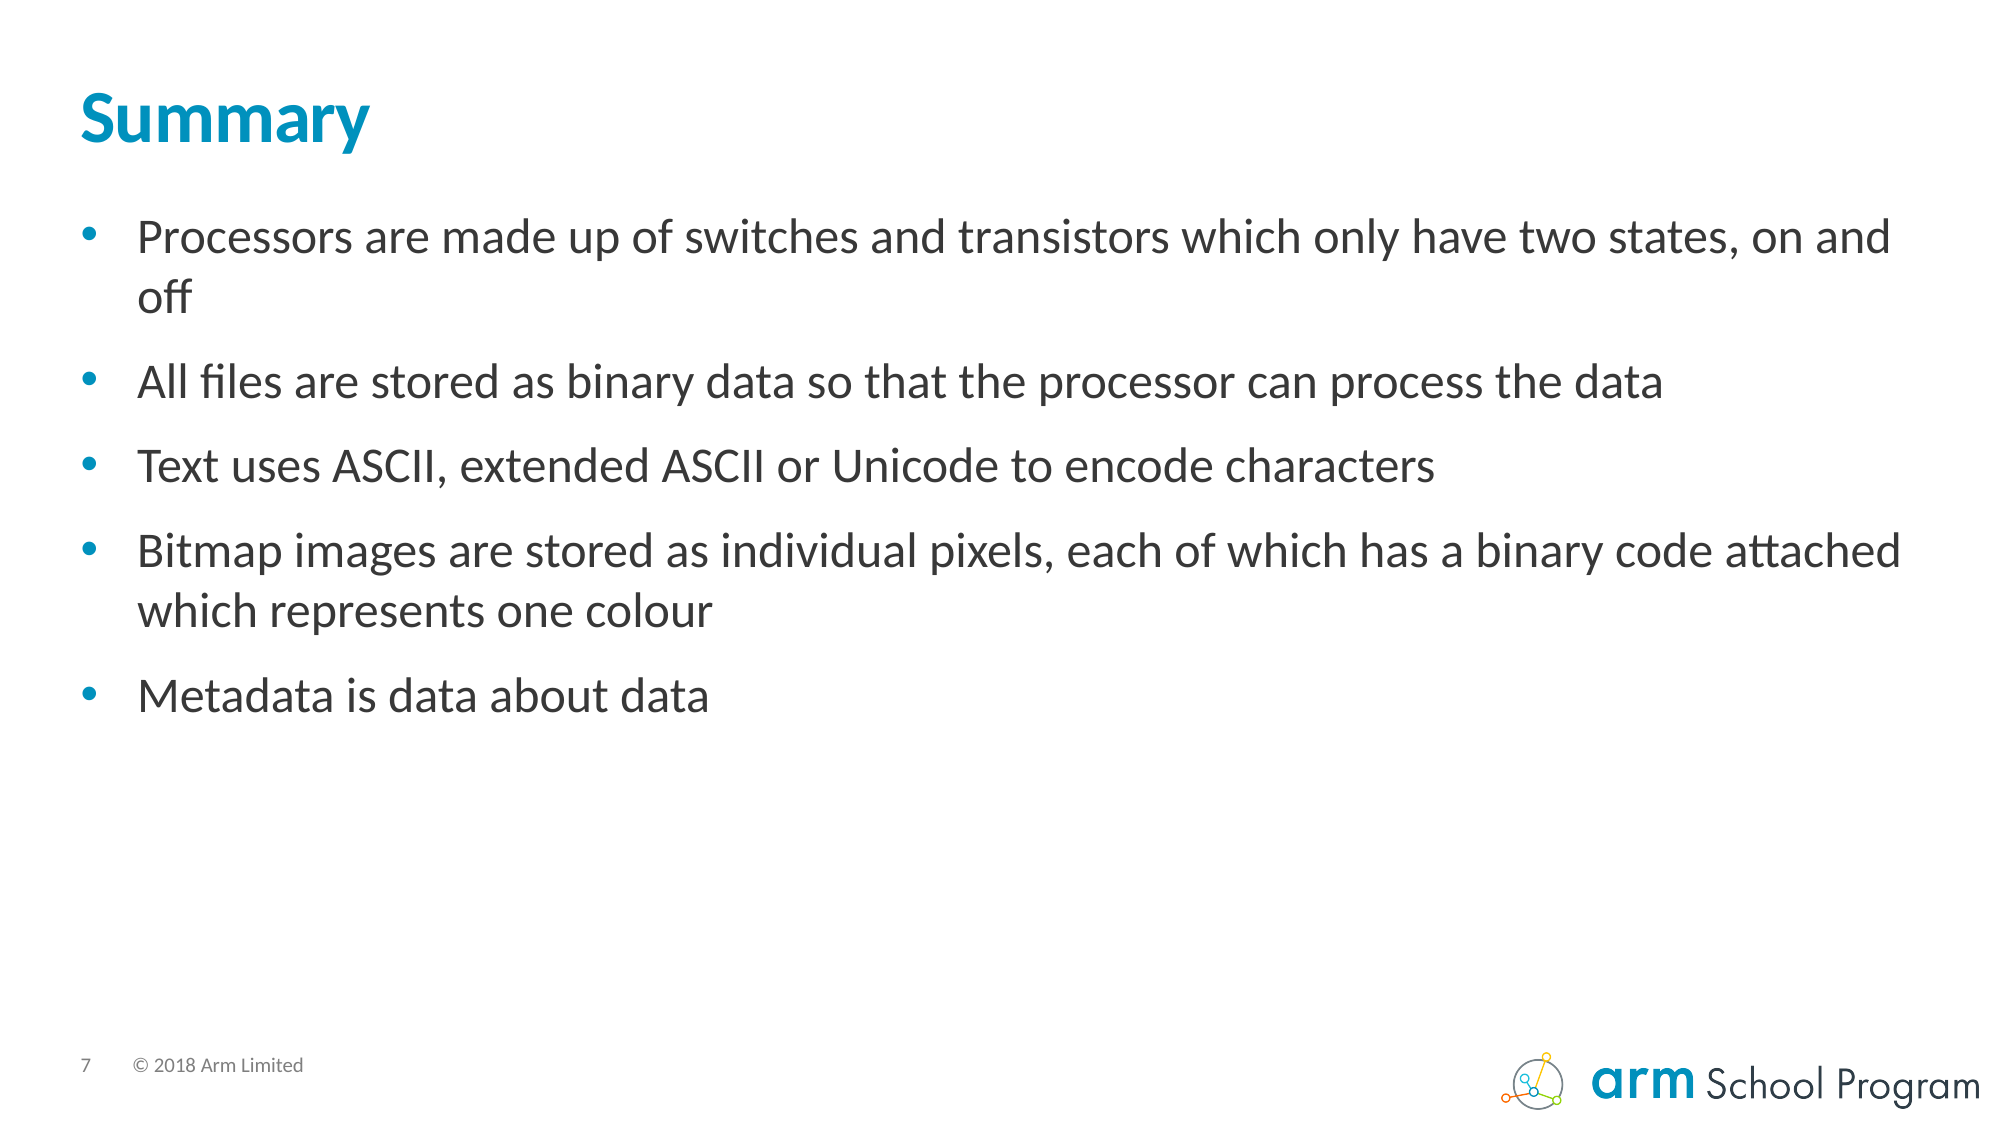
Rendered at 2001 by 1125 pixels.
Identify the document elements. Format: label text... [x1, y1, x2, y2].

picture [1501, 1052, 1979, 1110]
title Summary [80, 48, 1915, 158]
list Processors are made up of switches and transistors which only have two states, on and off All files are stored as binary data so that the processor can process the data Text uses ASCII, extended ASCII or Unicode to encode characters Bitmap images are stored as individual pixels, each of which has a binary code attached which represents one colour Metadata is data about data [80, 203, 1915, 957]
